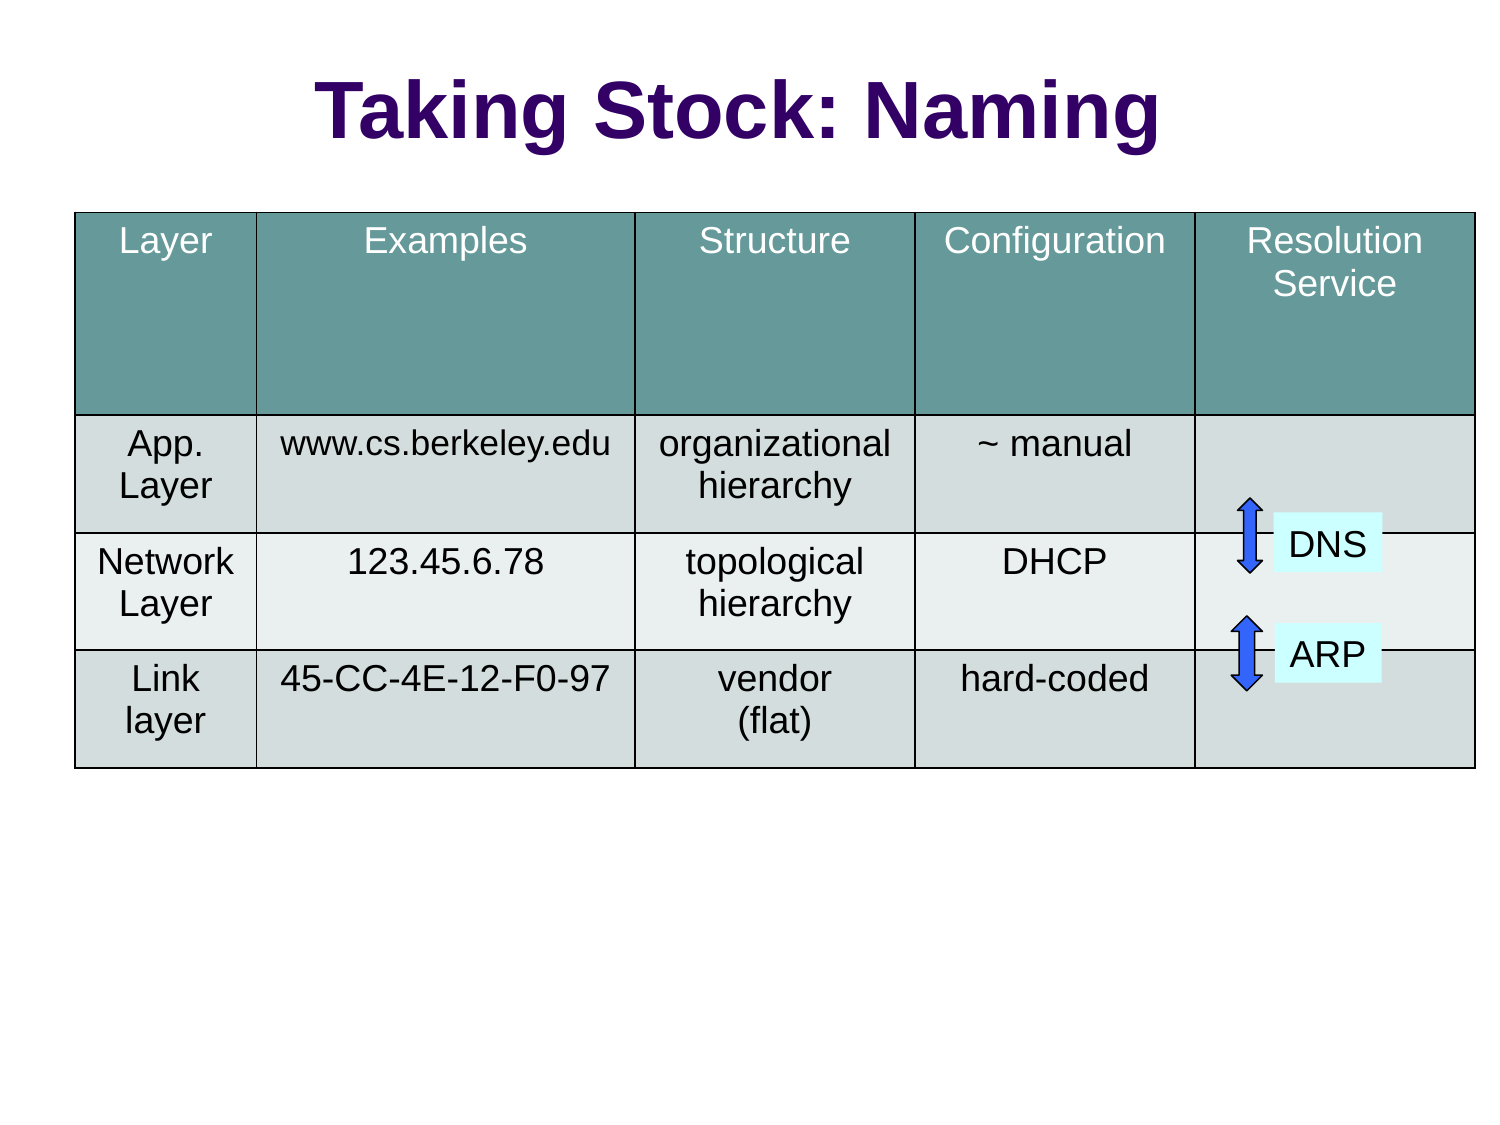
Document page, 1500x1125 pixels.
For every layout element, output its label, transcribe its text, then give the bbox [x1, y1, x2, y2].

table_cell Network Layer [76, 534, 256, 649]
text_box [1237, 498, 1263, 574]
table_cell [1196, 651, 1474, 767]
table_cell topological hierarchy [636, 534, 914, 649]
text_box [1231, 615, 1263, 691]
table_header Resolution Service [1196, 213, 1474, 414]
table_cell 45-CC-4E-12-F0-97 [257, 651, 634, 767]
title Taking Stock: Naming [0, 20, 1500, 163]
text_box ARP [1274, 623, 1382, 683]
table_cell [1196, 534, 1474, 649]
table_header Examples [257, 213, 634, 414]
table_cell hard-coded [916, 651, 1194, 767]
table_cell [1196, 416, 1474, 532]
text_box DNS [1273, 512, 1383, 573]
table_cell App. Layer [76, 416, 256, 532]
table_cell ~ manual [916, 416, 1194, 532]
table_header Configuration [916, 213, 1194, 414]
table_cell vendor (flat) [636, 651, 914, 767]
table_cell www.cs.berkeley.edu [257, 416, 634, 532]
table_header Layer [76, 213, 256, 414]
table_header Structure [636, 213, 914, 414]
table_cell 123.45.6.78 [257, 534, 634, 649]
table_cell organizational hierarchy [636, 416, 914, 532]
table_cell DHCP [916, 534, 1194, 649]
table_cell Link layer [76, 651, 256, 767]
